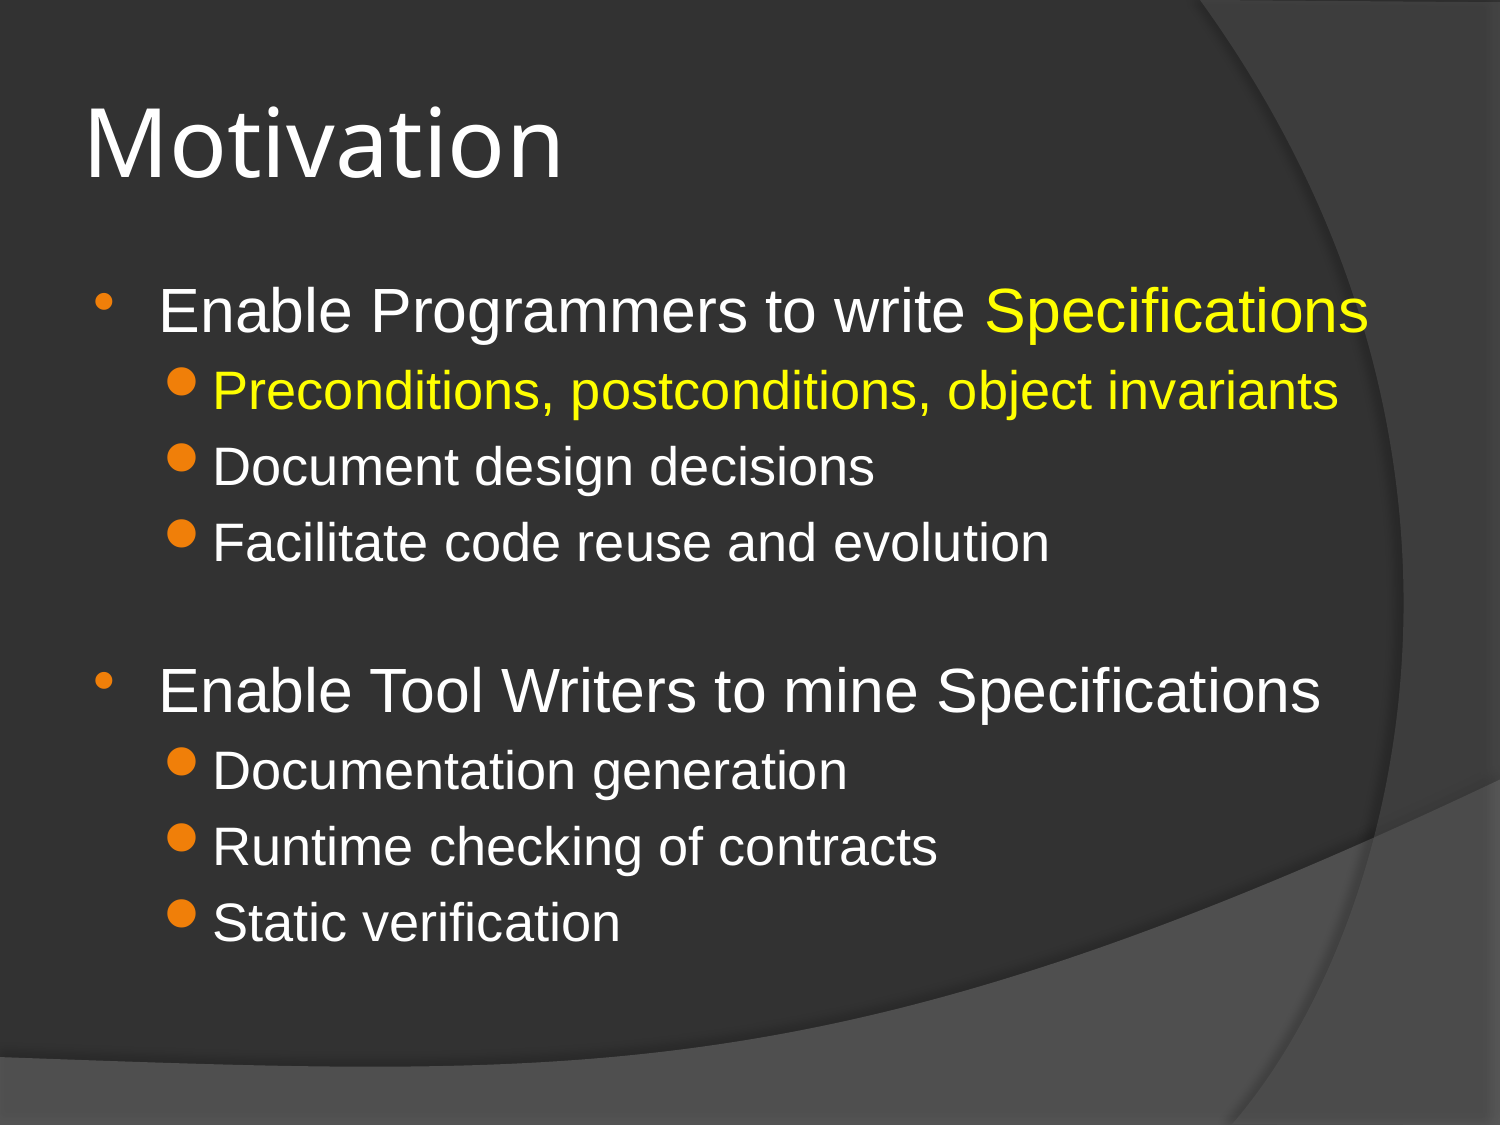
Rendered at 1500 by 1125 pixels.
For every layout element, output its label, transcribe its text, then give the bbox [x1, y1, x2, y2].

title Motivation [75, 45, 1413, 233]
list Enable Programmers to write Specifications Preconditions, postconditions, object invariants Document design decisions Facilitate code reuse and evolution Enable Tool Writers to mine Specifications Documentation generation Runtime checking of contracts Static verification [75, 262, 1413, 1005]
